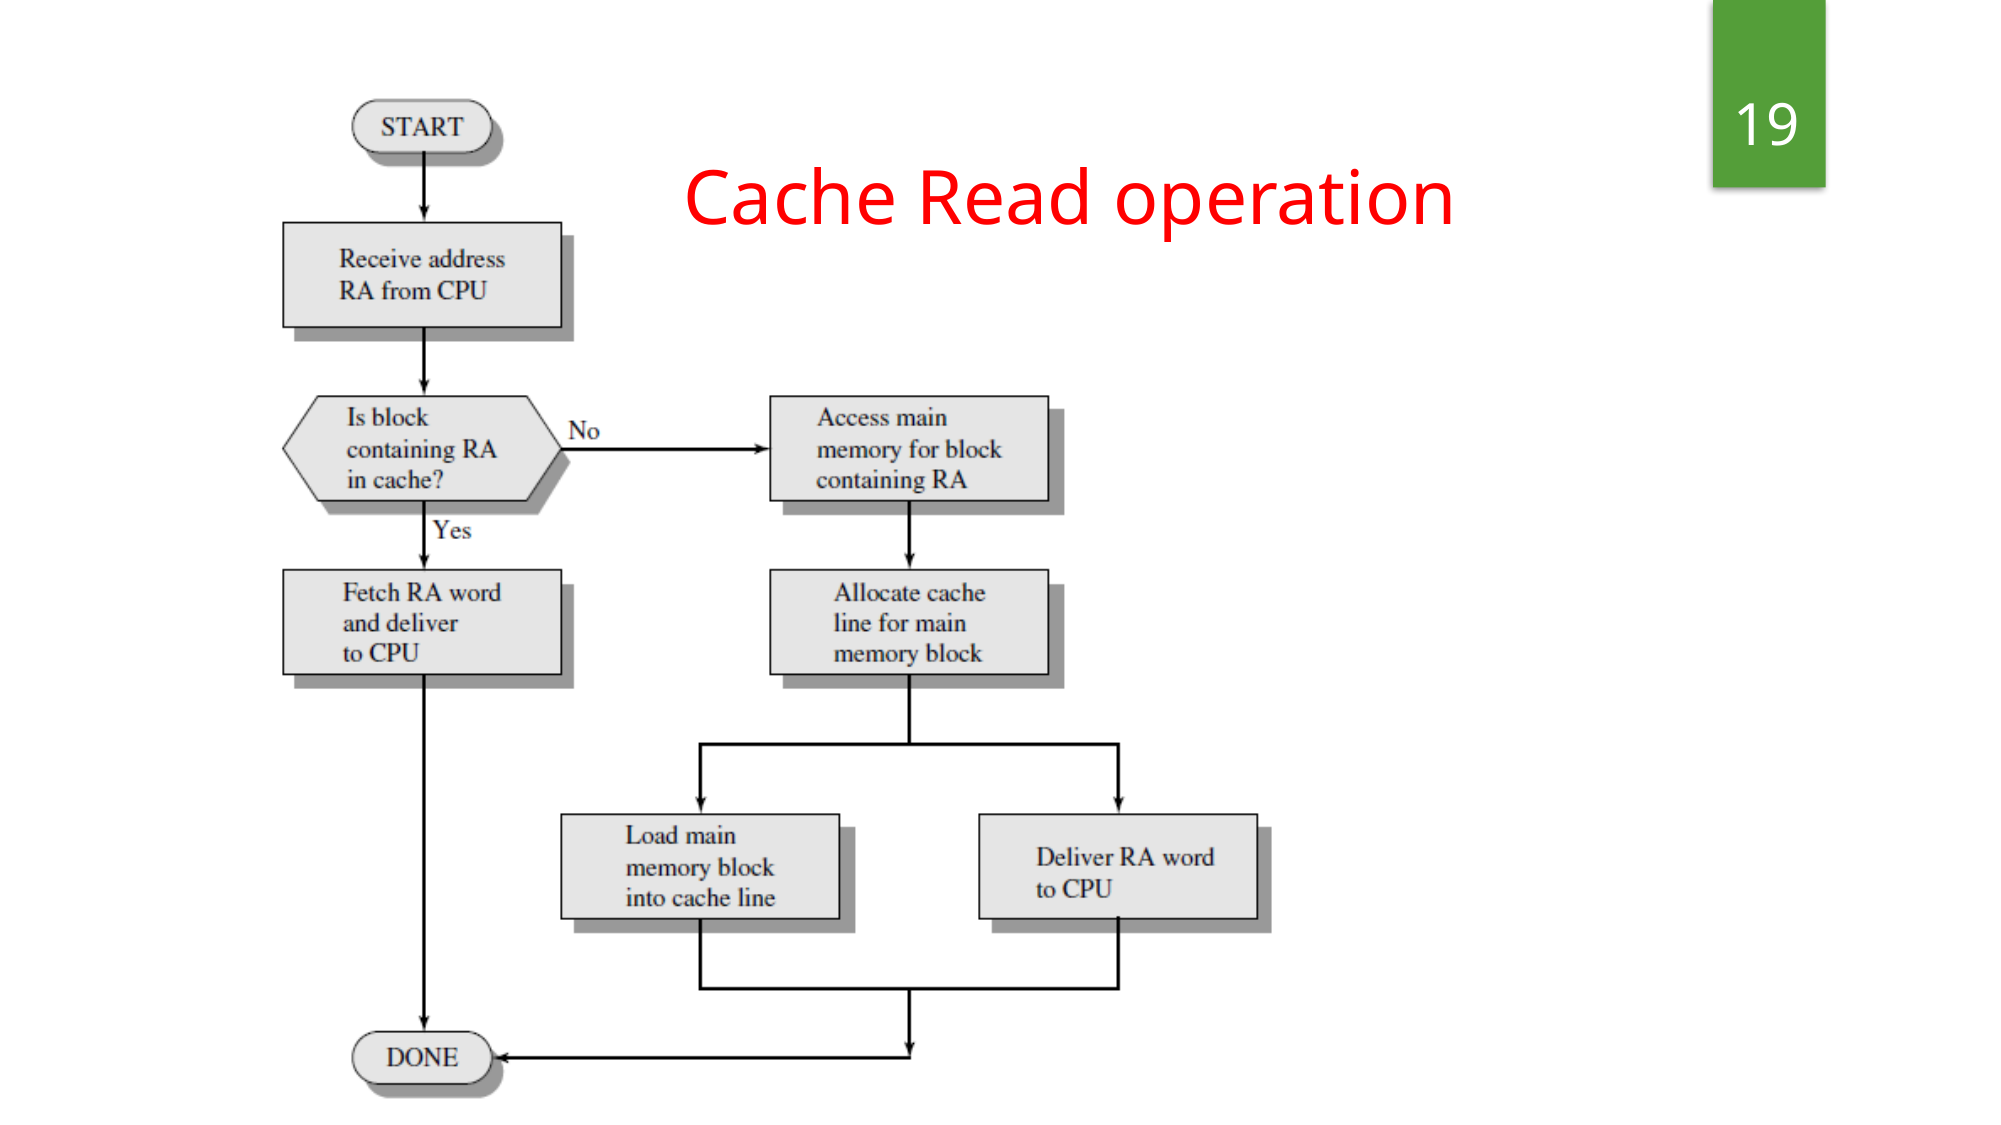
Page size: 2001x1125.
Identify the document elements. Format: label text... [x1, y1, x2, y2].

title Cache Read operation [1282, 134, 1789, 255]
picture [276, 94, 1277, 1102]
slide_number 19 [1698, 48, 1836, 175]
